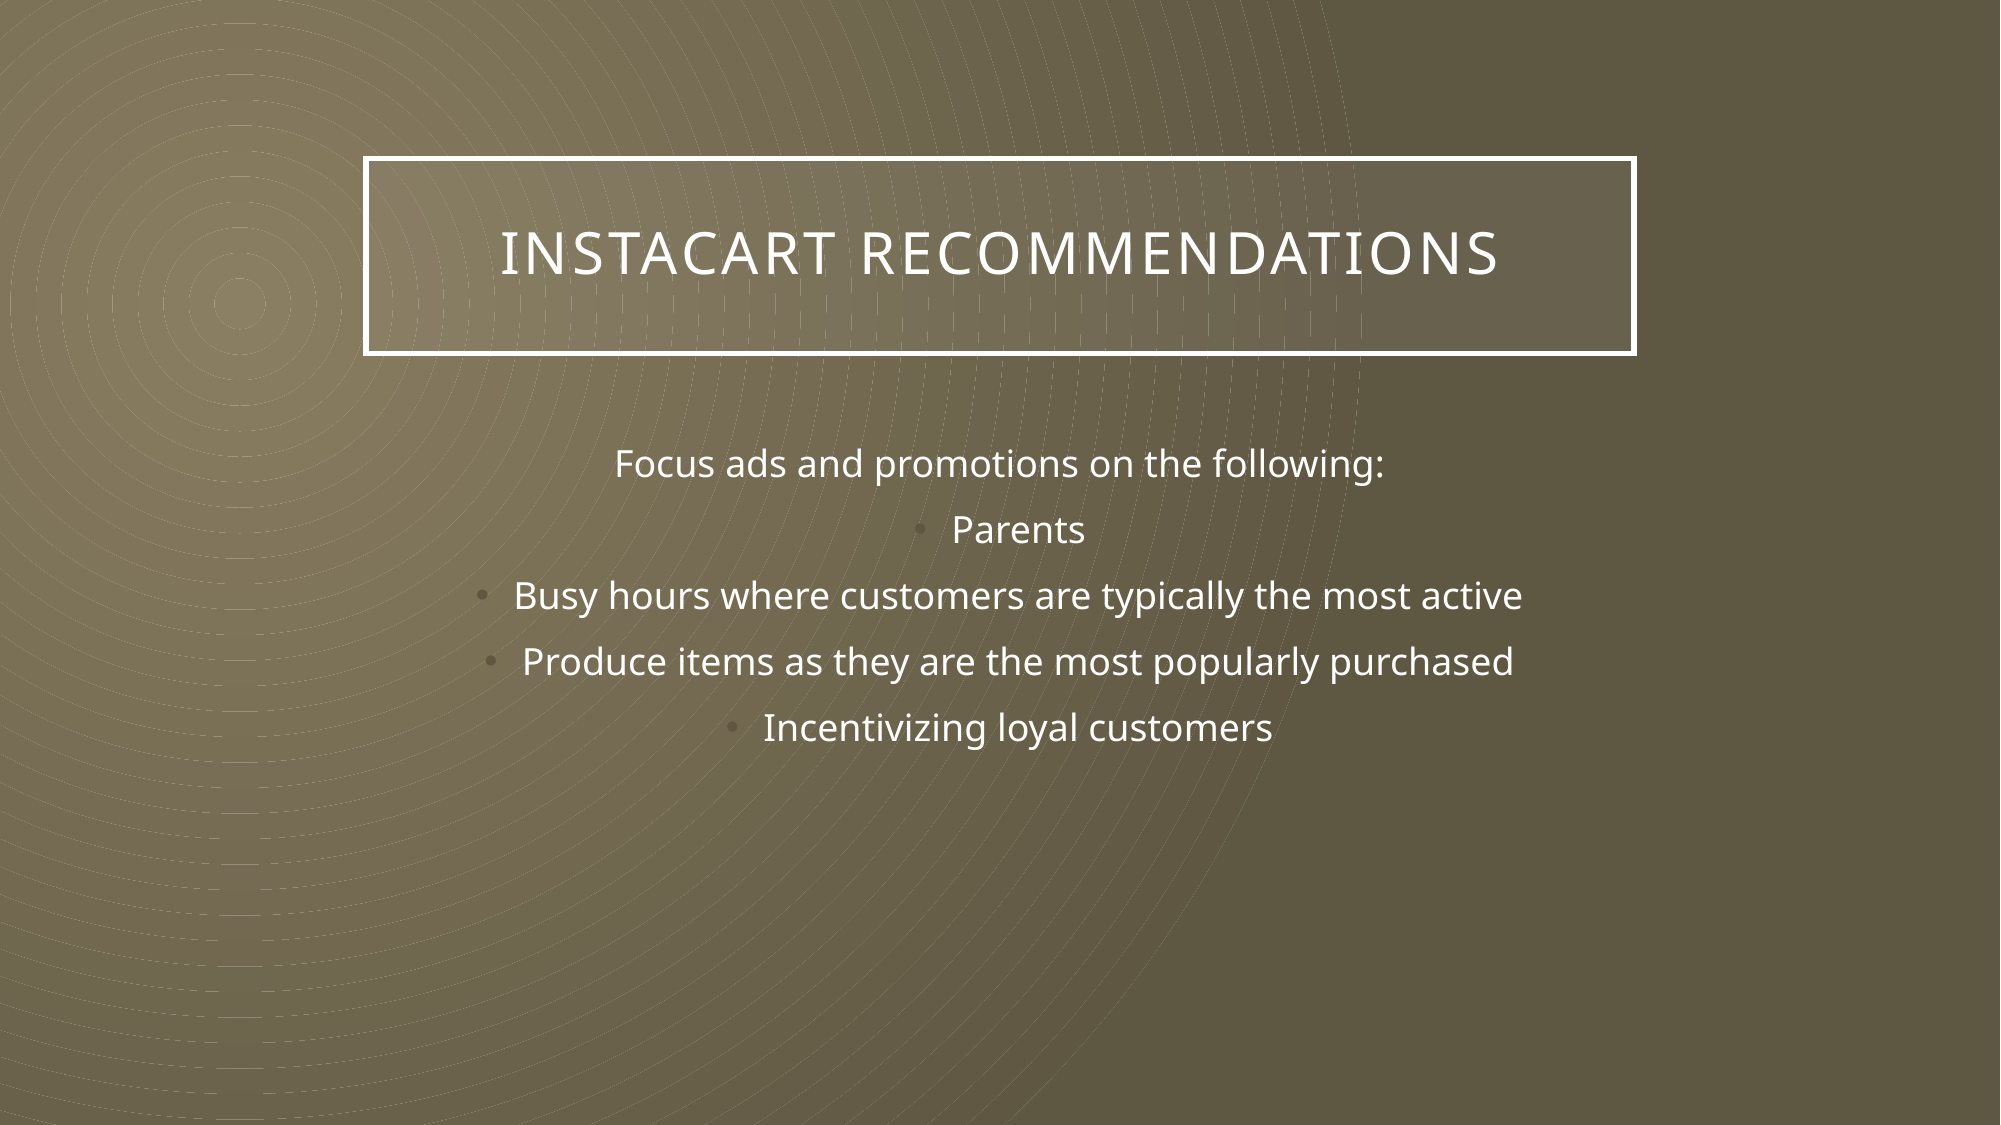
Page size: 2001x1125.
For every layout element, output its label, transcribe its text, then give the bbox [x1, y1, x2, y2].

list Focus ads and promotions on the following: Parents Busy hours where customers are typically the most active Produce items as they are the most popularly purchased Incentivizing loyal customers [366, 432, 1634, 942]
title Instacart Recommendations [363, 156, 1637, 356]
